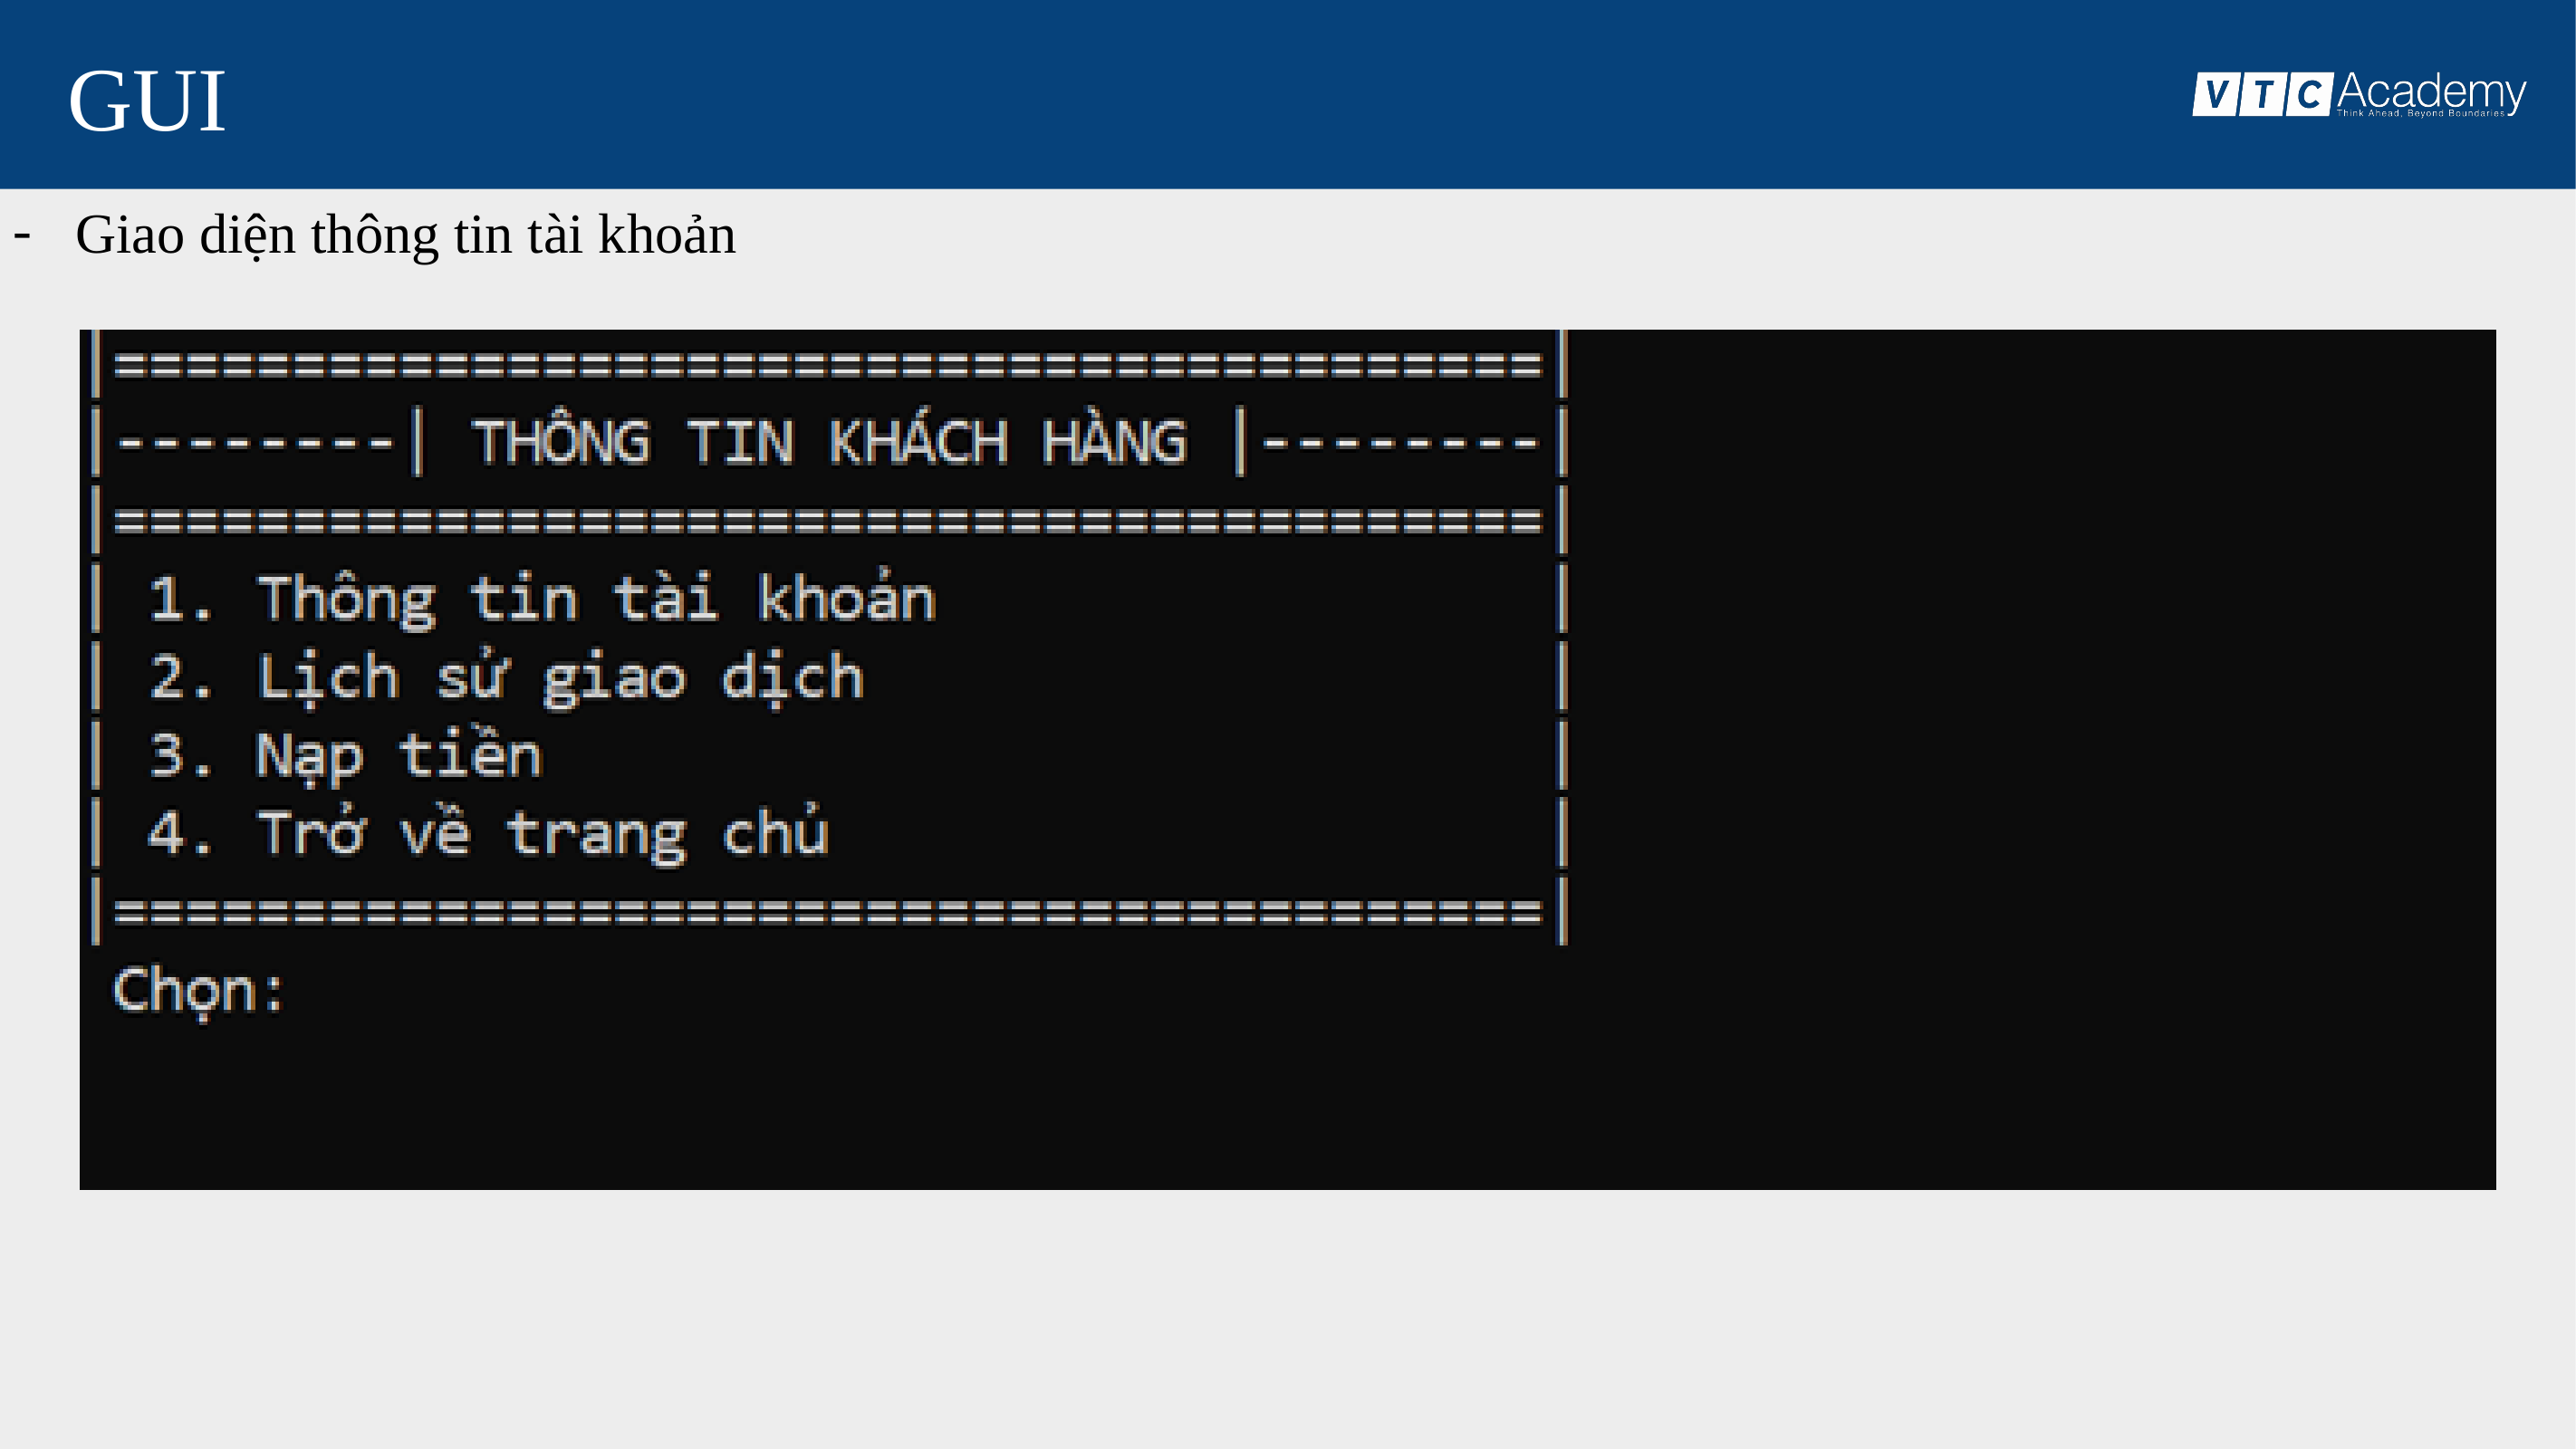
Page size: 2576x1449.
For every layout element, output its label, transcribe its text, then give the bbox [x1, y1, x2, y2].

text_box GUI [0, 0, 2576, 189]
list Giao diện thông tin tài khoản [0, 188, 2463, 1449]
picture [79, 329, 2496, 1190]
picture [2180, 62, 2540, 129]
